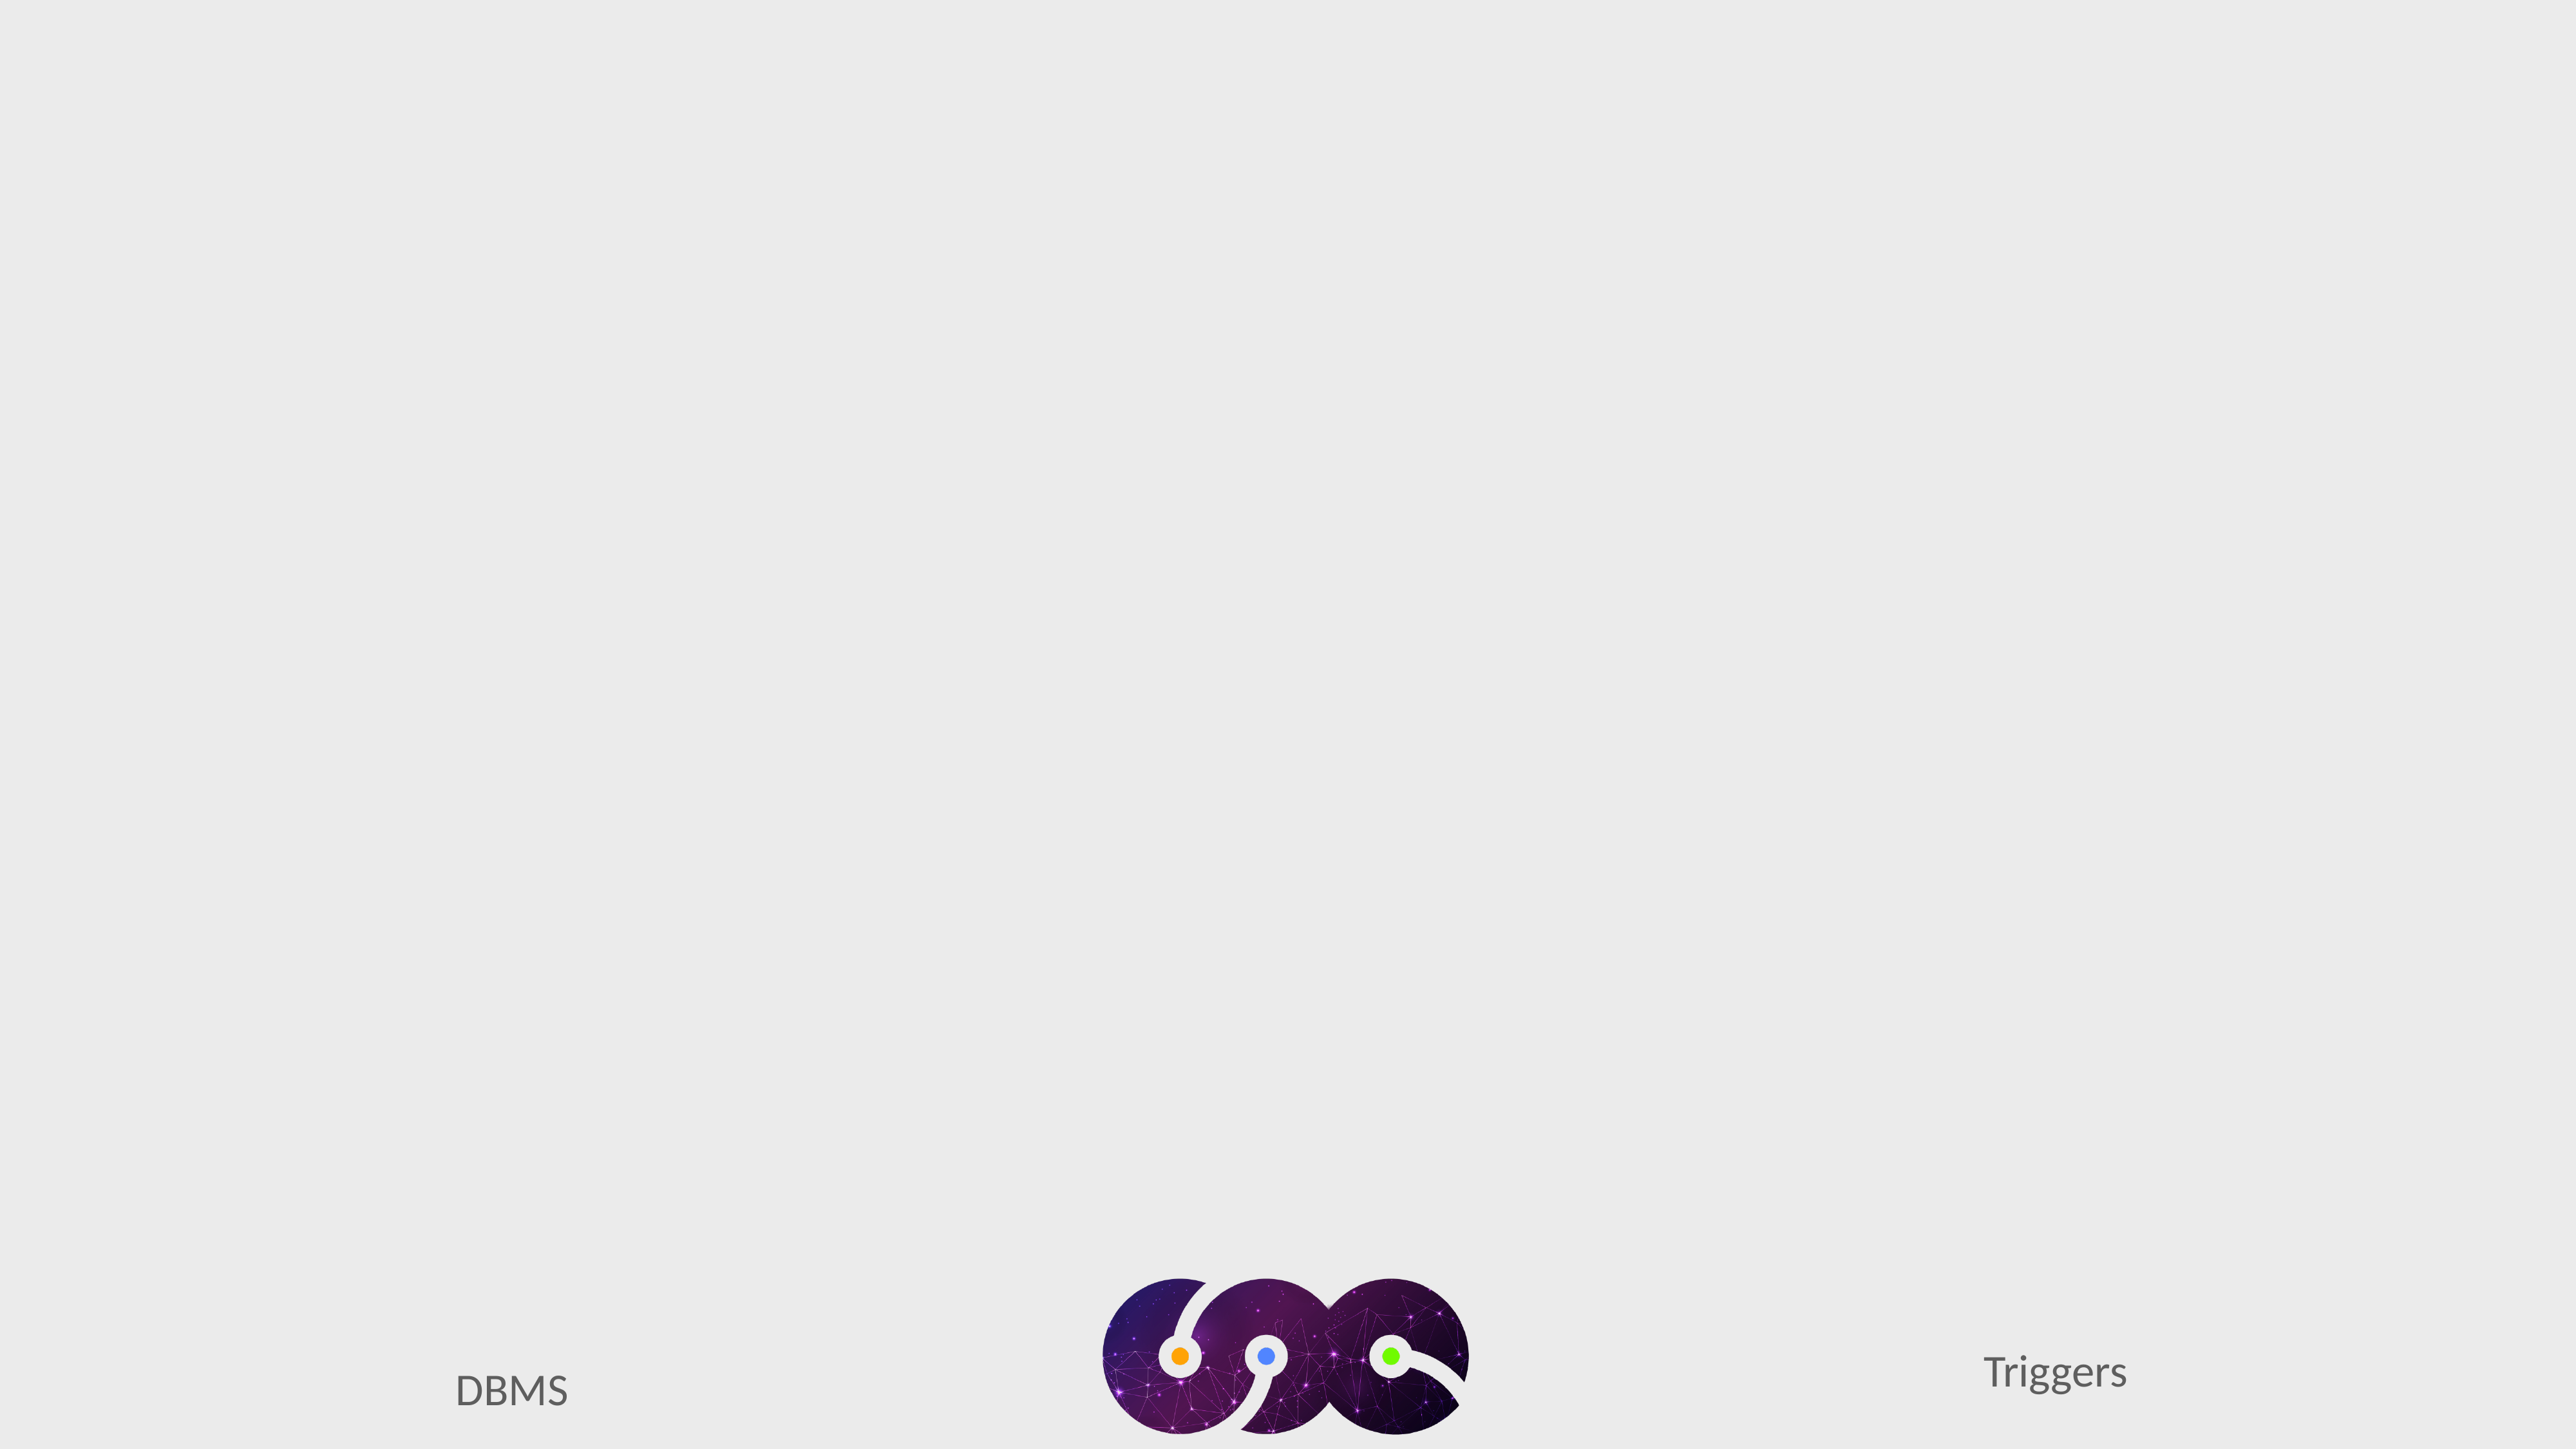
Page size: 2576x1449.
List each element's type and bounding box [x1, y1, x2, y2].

picture [1093, 1267, 1483, 1449]
